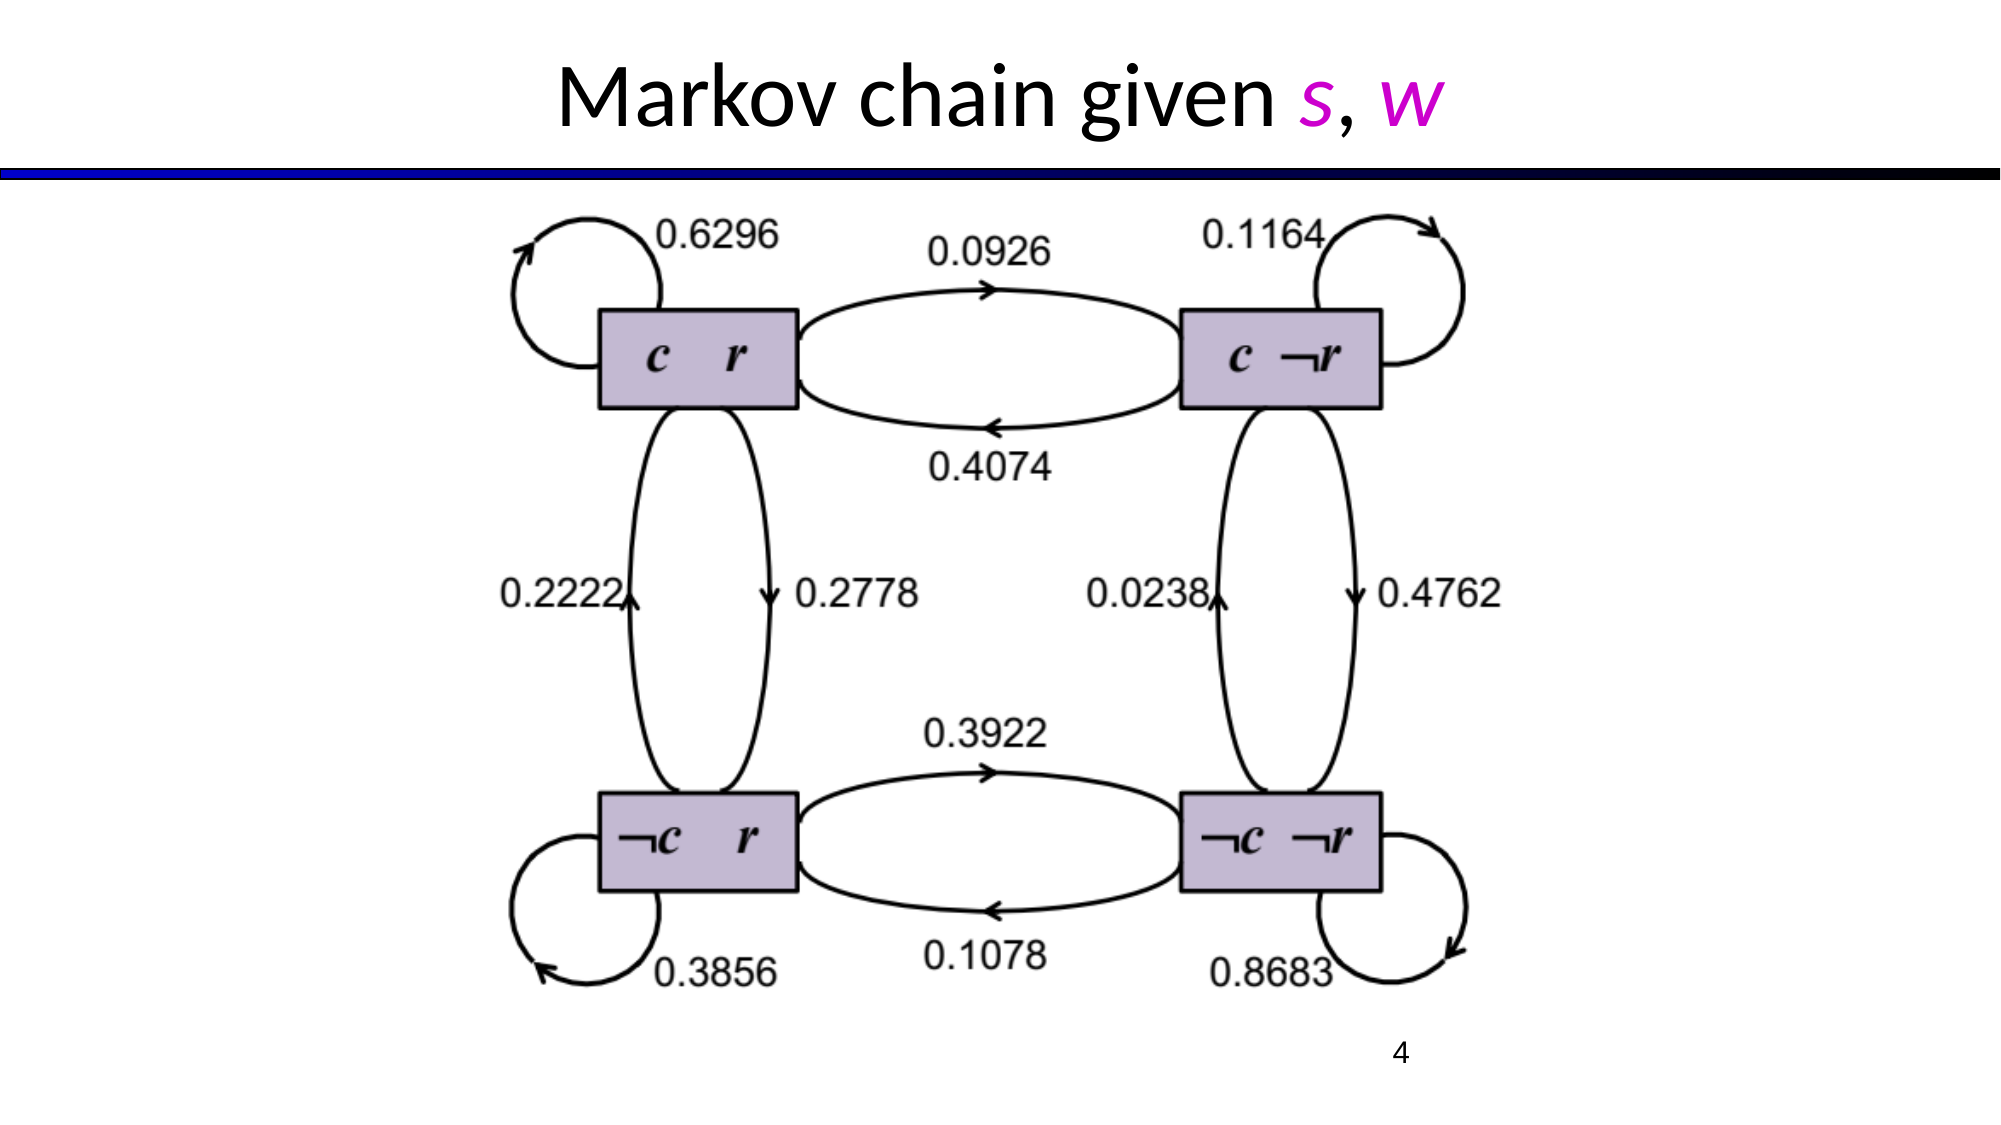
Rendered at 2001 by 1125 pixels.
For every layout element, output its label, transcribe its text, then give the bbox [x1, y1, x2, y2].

title Markov chain given s, w [0, 0, 2000, 184]
picture [473, 192, 1527, 1016]
slide_number 4 [1074, 1024, 1426, 1103]
